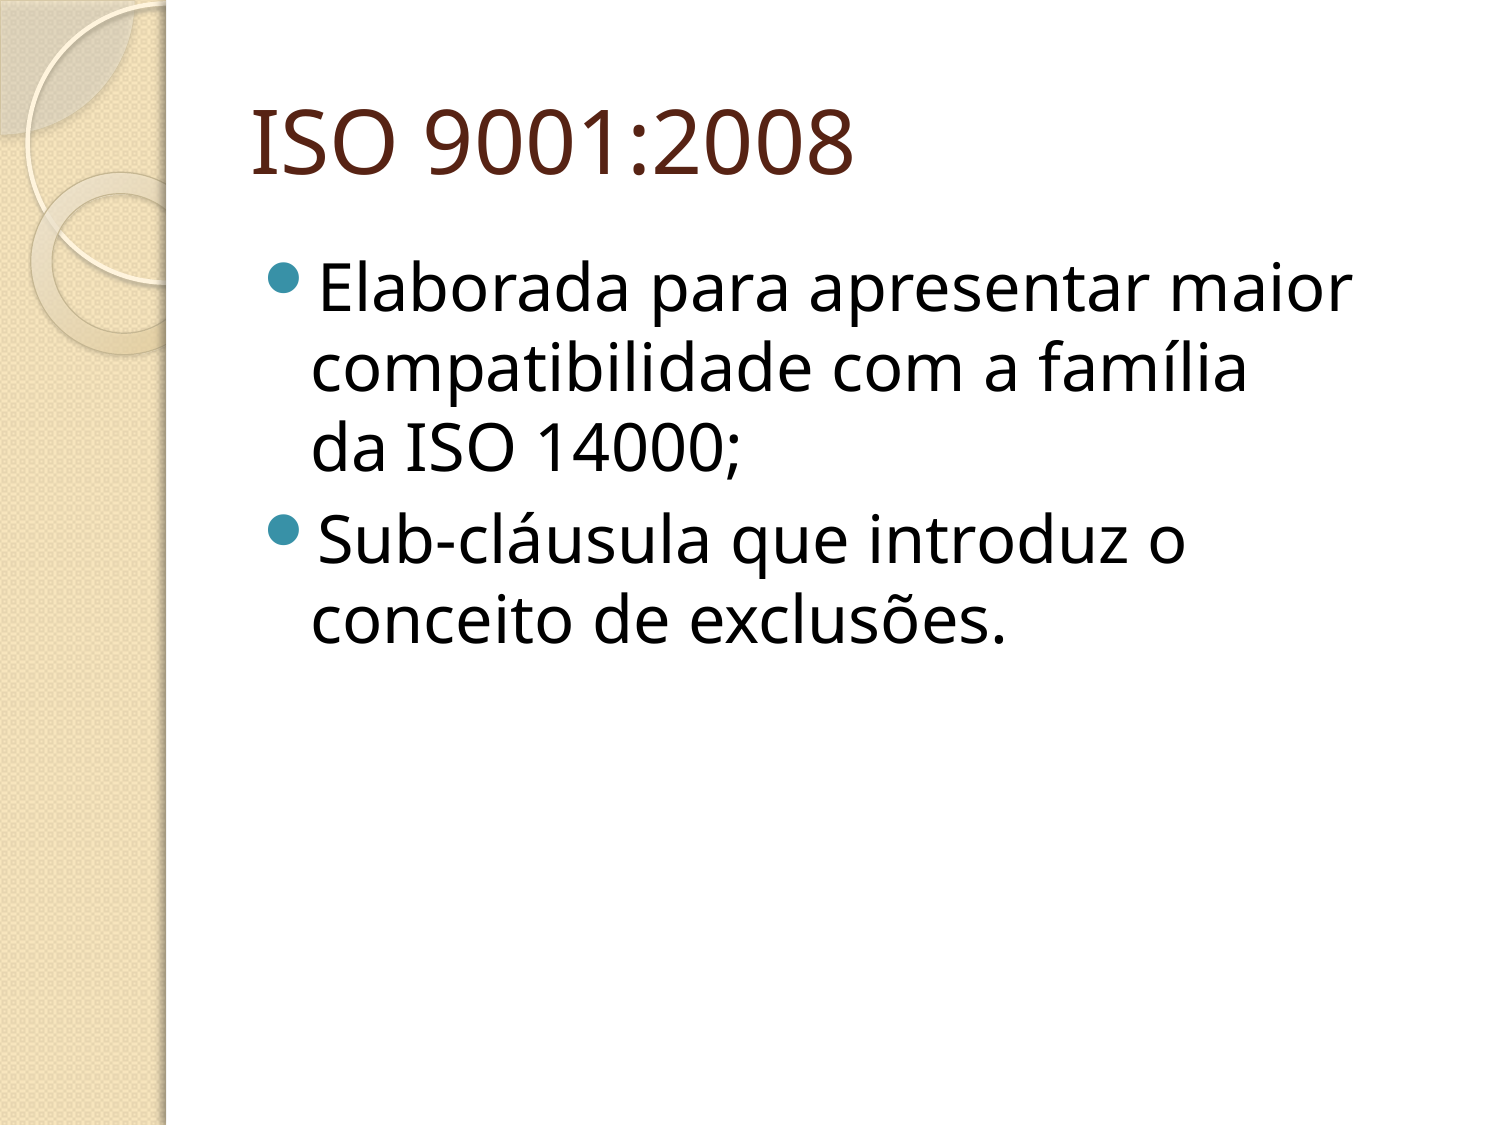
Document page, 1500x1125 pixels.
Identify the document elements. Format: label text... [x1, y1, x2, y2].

title ISO 9001:2008 [235, 45, 1466, 233]
list Elaborada para apresentar maior compatibilidade com a família da ISO 14000; Sub-cláusula que introduz o conceito de exclusões. [235, 237, 1466, 1025]
